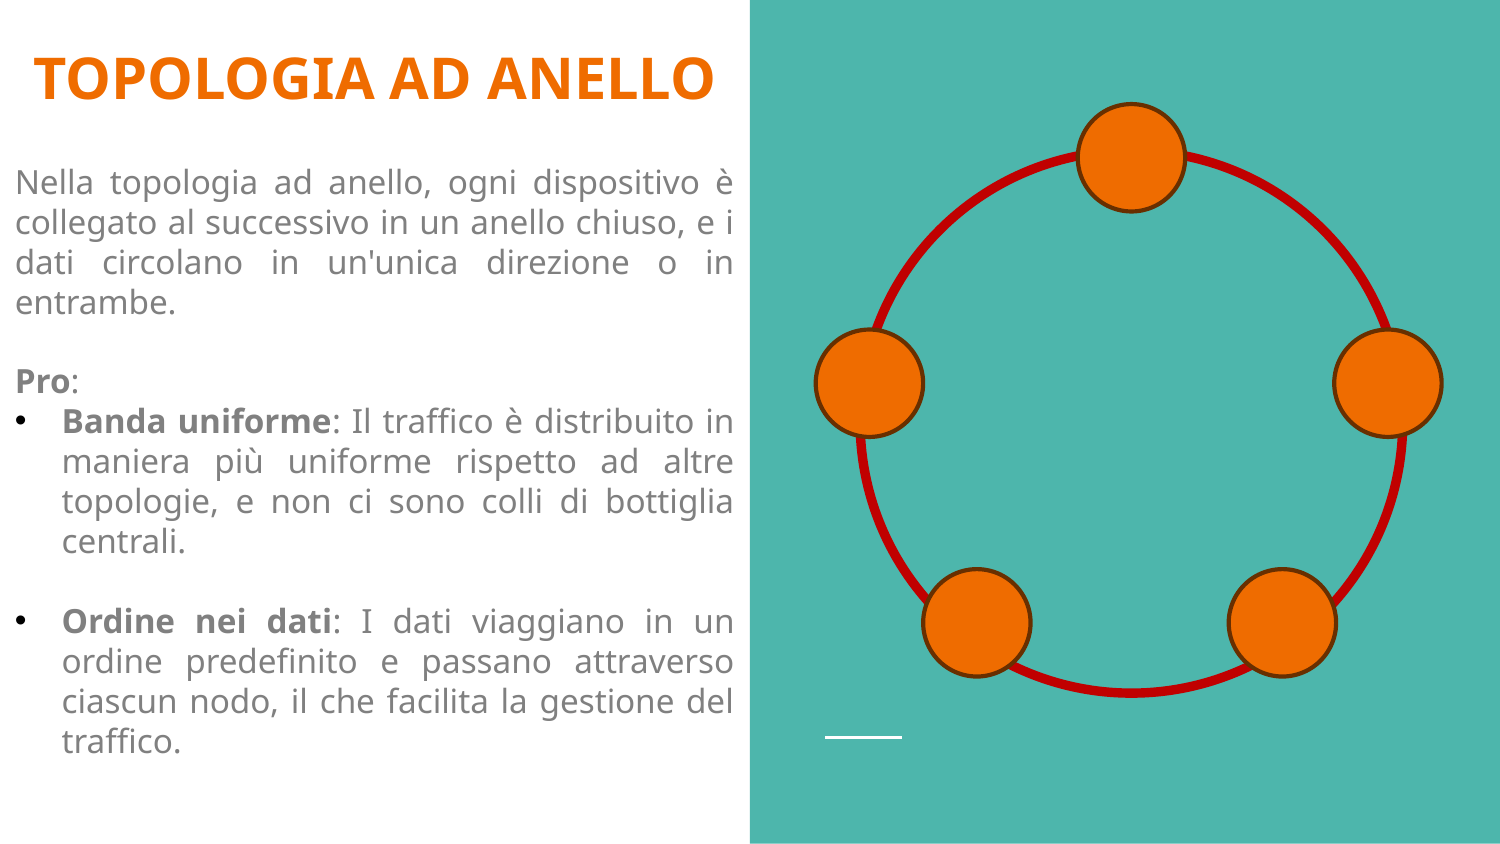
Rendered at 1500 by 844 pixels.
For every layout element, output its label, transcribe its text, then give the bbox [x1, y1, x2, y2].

text_box Nella topologia ad anello, ogni dispositivo è collegato al successivo in un anello chiuso, e i dati circolano in un'unica direzione o in entrambe. Pro: Banda uniforme: Il traffico è distribuito in maniera più uniforme rispetto ad altre topologie, e non ci sono colli di bottiglia centrali. Ordine nei dati: I dati viaggiano in un ordine predefinito e passano attraverso ciascun nodo, il che facilita la gestione del traffico. [0, 153, 750, 768]
text_box [1332, 327, 1444, 440]
title TOPOLOGIA AD ANELLO [0, 0, 750, 153]
text_box [813, 327, 926, 440]
text_box [1075, 101, 1188, 214]
text_box [921, 567, 1033, 679]
text_box [858, 154, 1405, 696]
text_box [1226, 567, 1339, 679]
